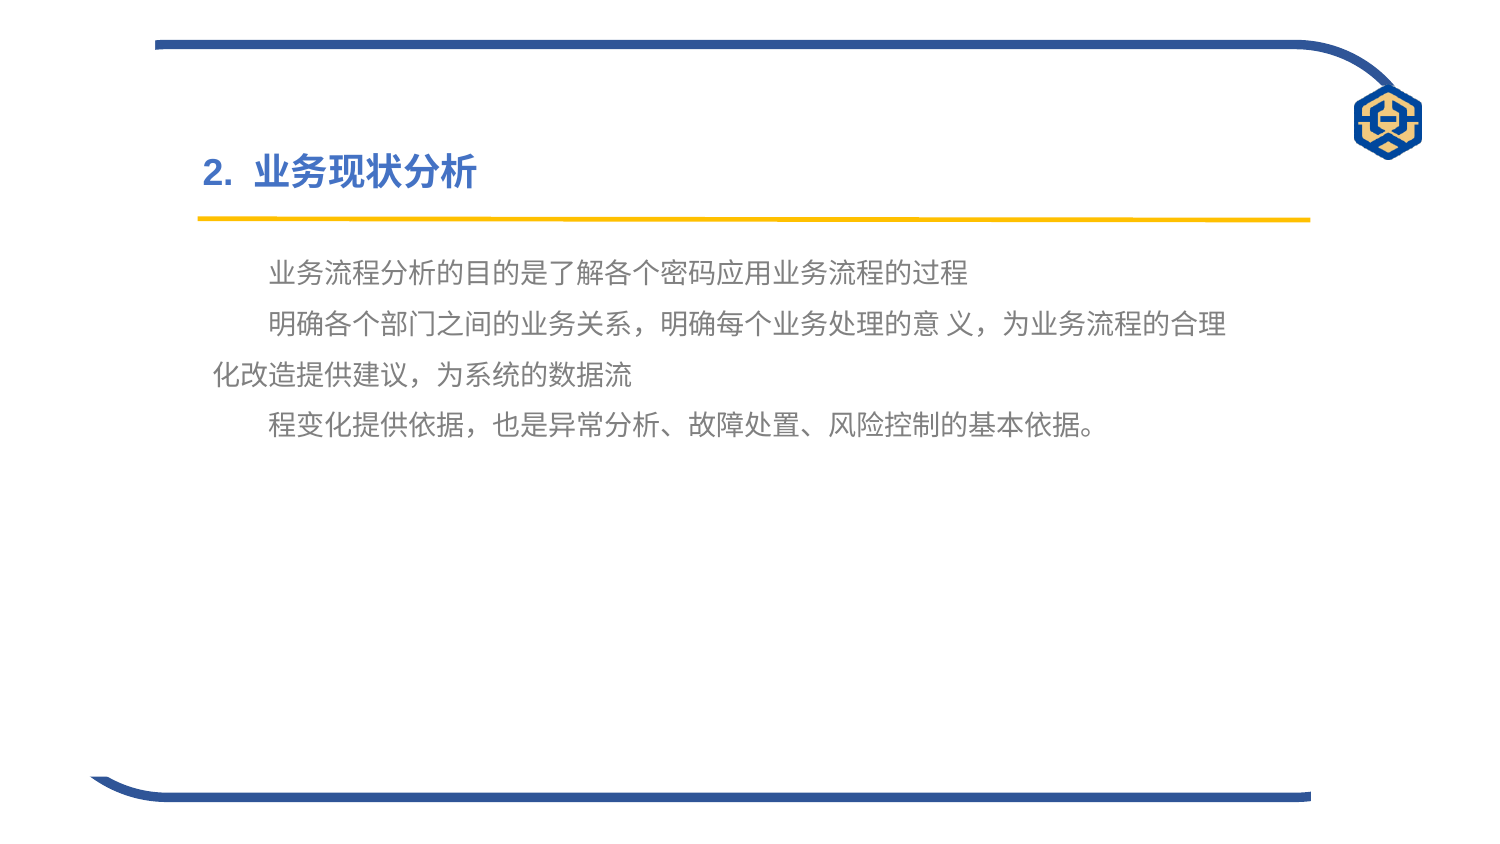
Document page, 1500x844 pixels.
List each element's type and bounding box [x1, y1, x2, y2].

picture [1354, 84, 1422, 160]
text_box [187, 140, 1320, 784]
